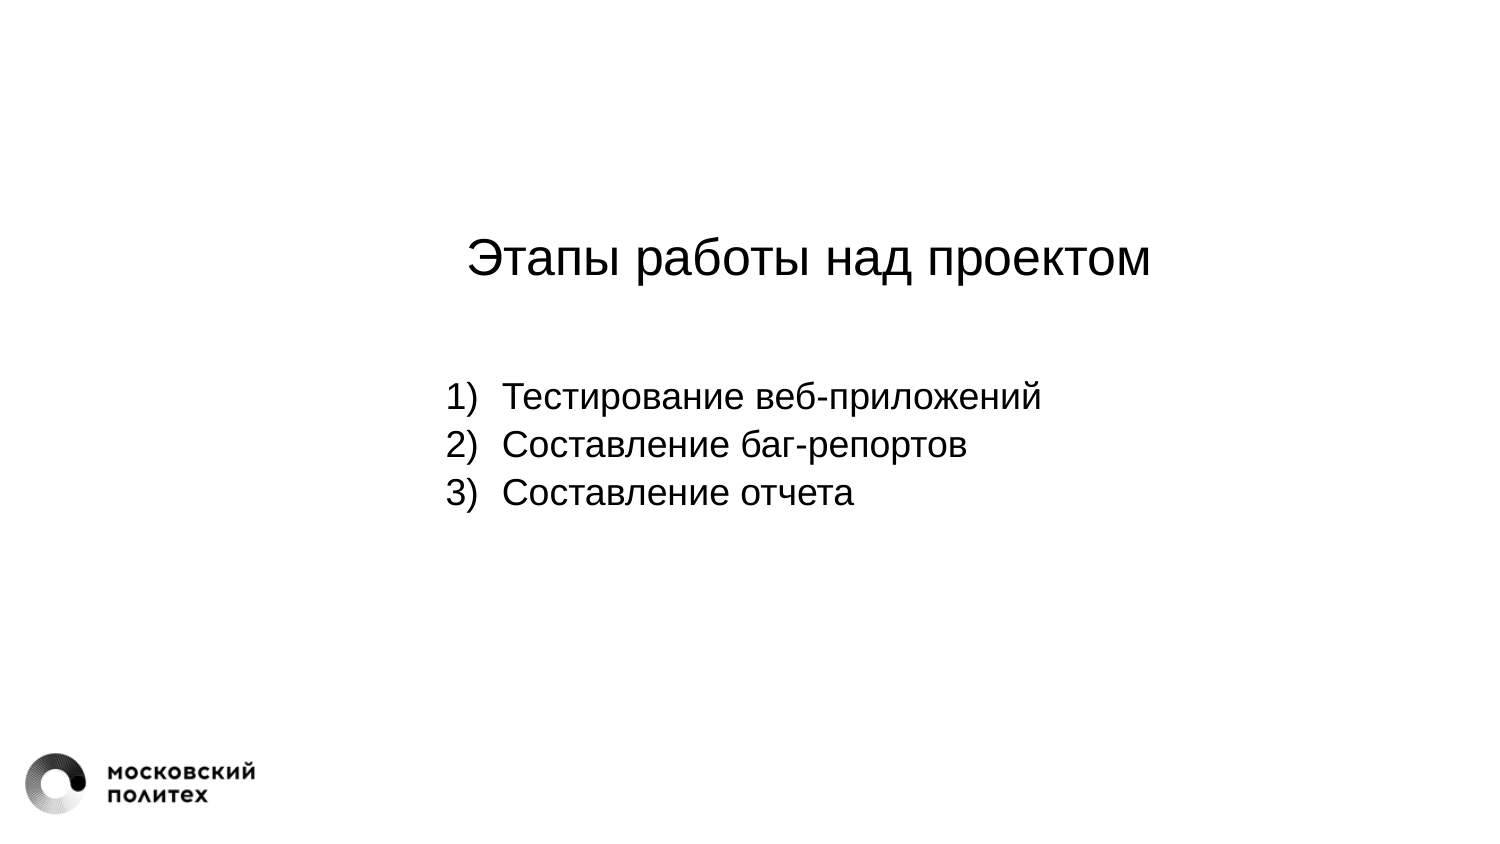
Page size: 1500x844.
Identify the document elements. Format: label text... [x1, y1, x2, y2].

title Этапы работы над проектом [451, 213, 1183, 308]
list Тестирование веб-приложений Составление баг-репортов Составление отчета [411, 353, 1223, 631]
picture [24, 741, 259, 819]
